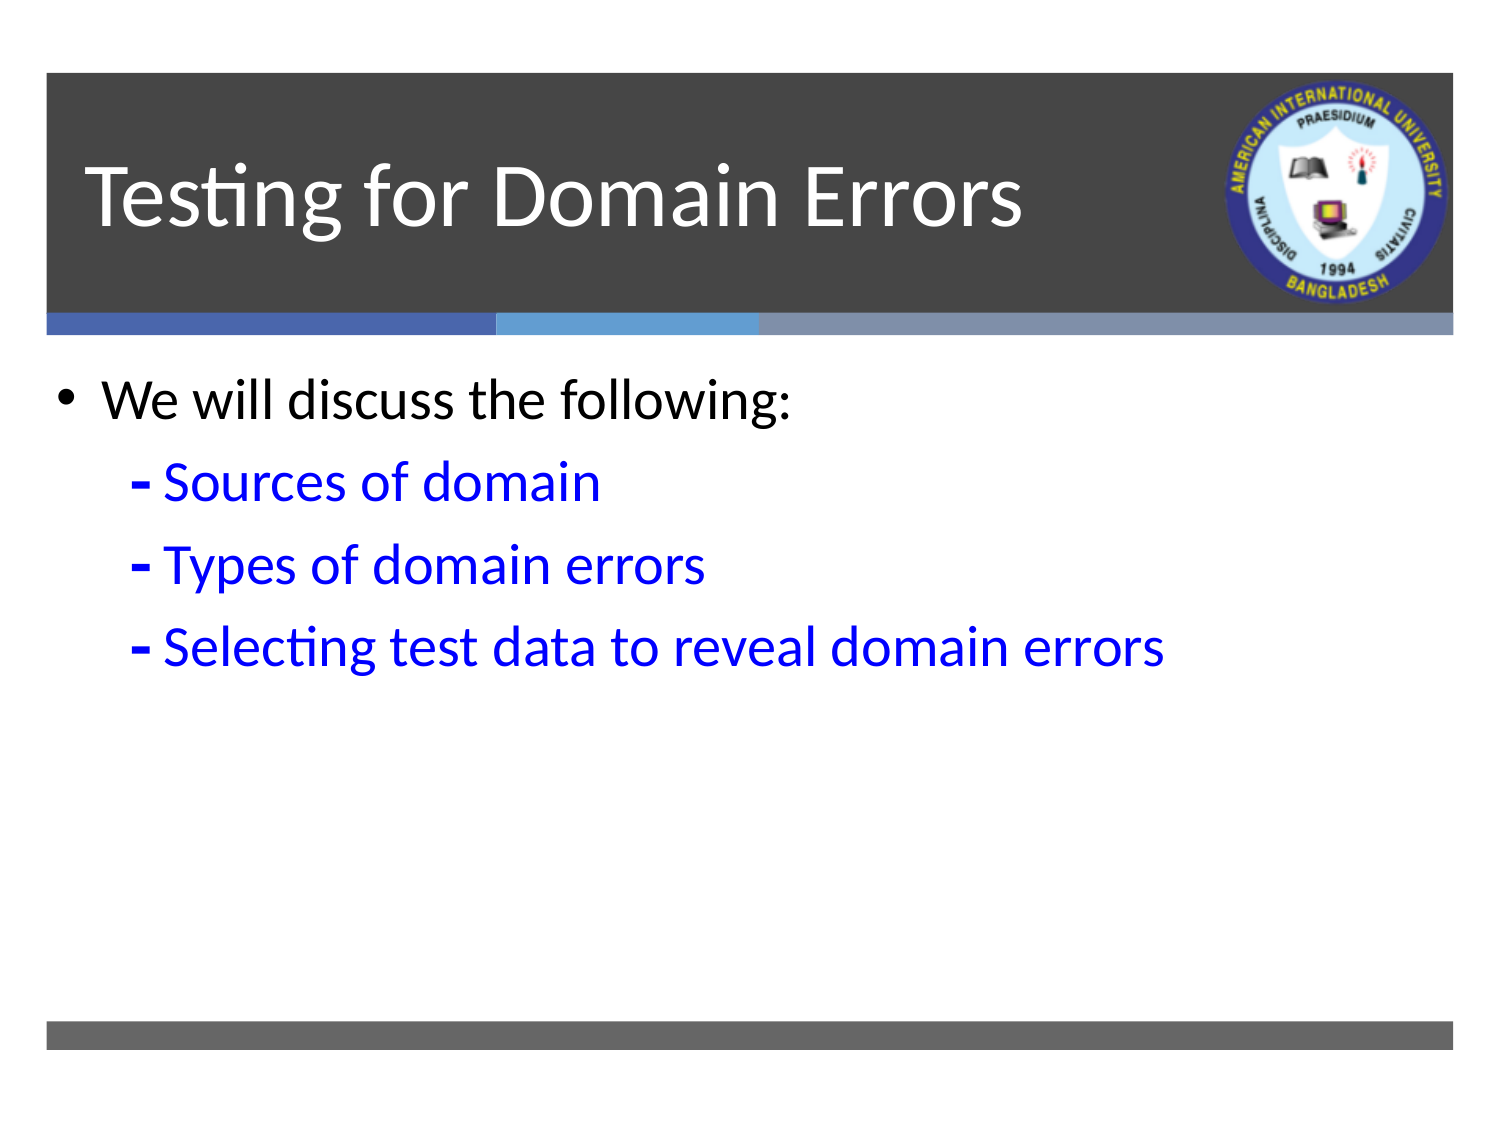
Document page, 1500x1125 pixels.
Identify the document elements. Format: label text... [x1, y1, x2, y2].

picture [1220, 75, 1454, 310]
title Testing for Domain Errors [69, 73, 1351, 253]
text_box We will discuss the following:  Sources of domain  Types of domain errors  Selecting test data to reveal domain errors [41, 353, 1423, 686]
